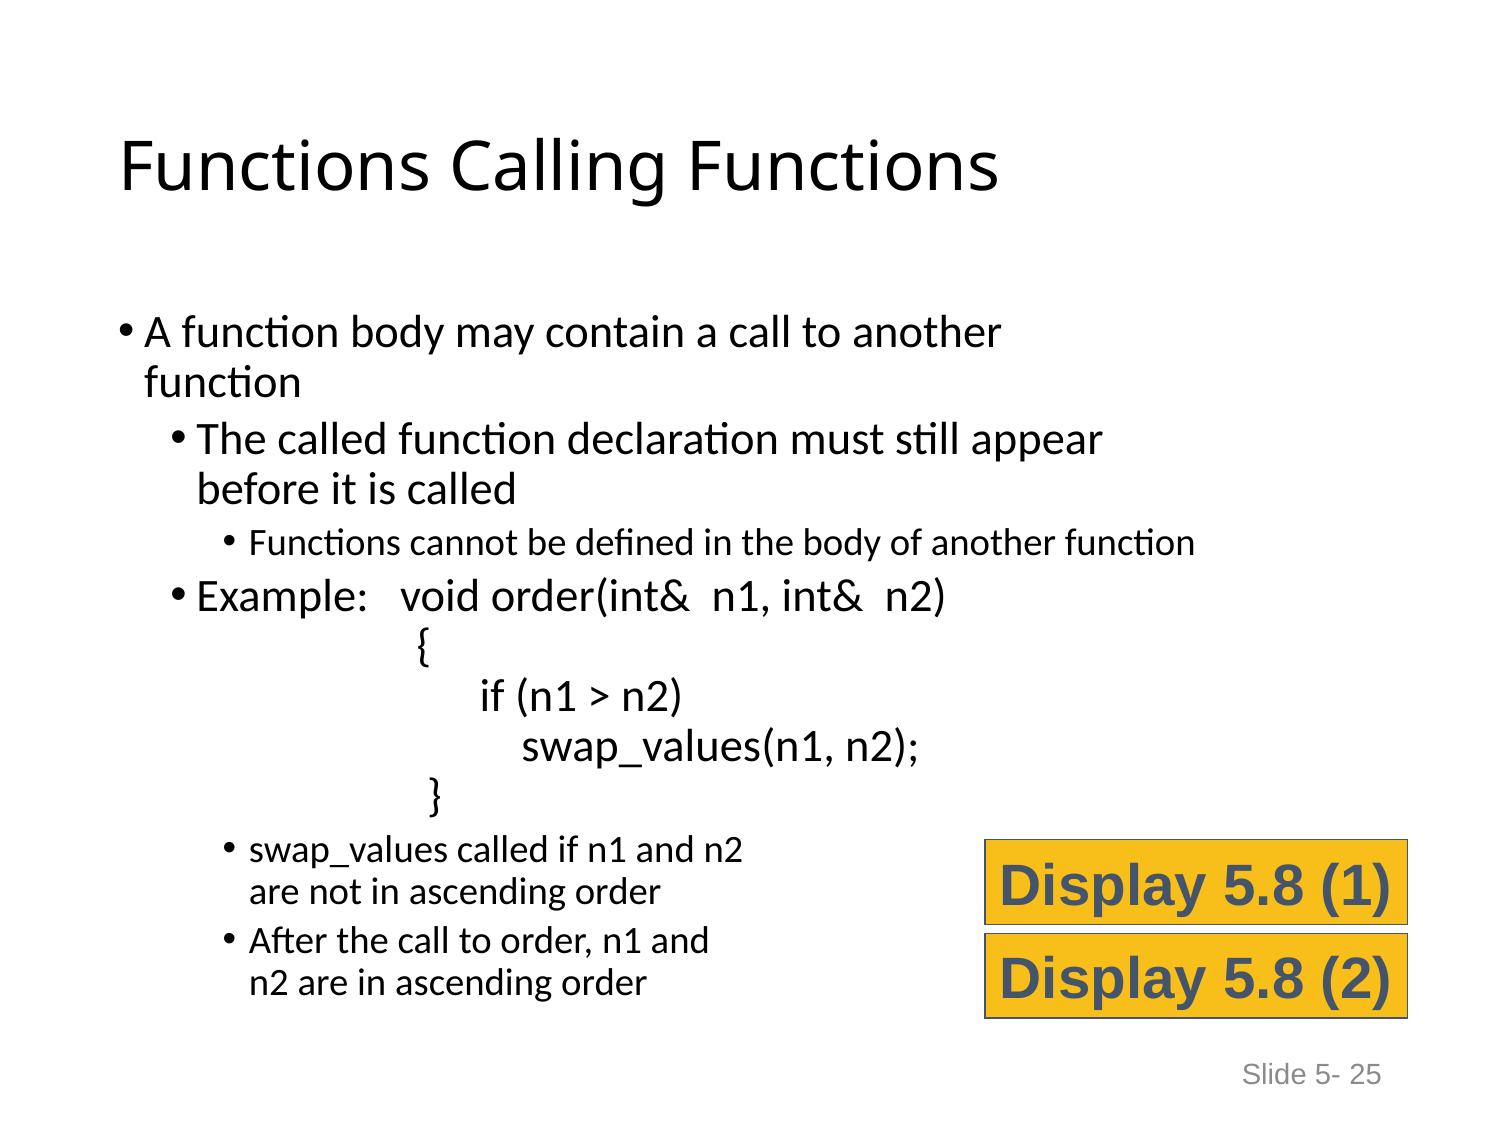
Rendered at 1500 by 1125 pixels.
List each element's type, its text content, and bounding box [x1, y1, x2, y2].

text_box Display 5.8 (1) [985, 839, 1408, 925]
title Functions Calling Functions [103, 59, 1397, 278]
list A function body may contain a call to another function The called function declaration must still appear before it is called Functions cannot be defined in the body of another function Example: void order(int& n1, int& n2) { if (n1 > n2) swap_values(n1, n2); } swap_values called if n1 and n2 are not in ascending order After the call to order, n1 and n2 are in ascending order [103, 299, 1397, 1014]
text_box Display 5.8 (2) [985, 933, 1408, 1018]
slide_number Slide 5- 25 [1059, 1042, 1397, 1103]
